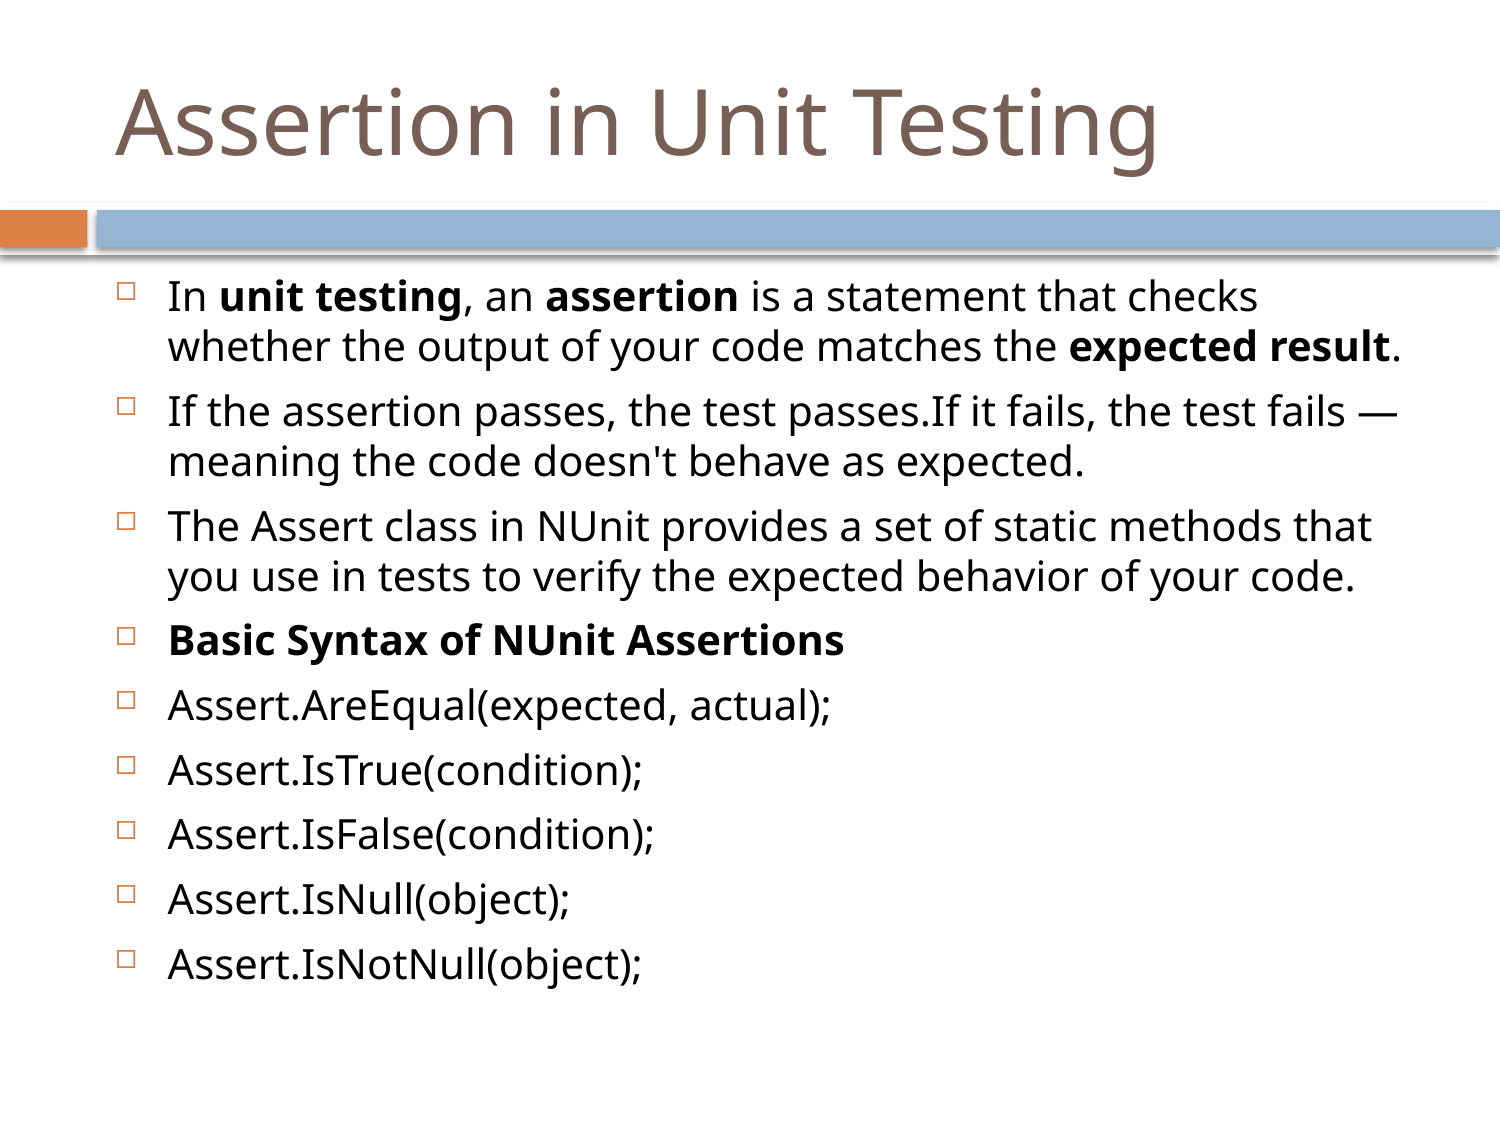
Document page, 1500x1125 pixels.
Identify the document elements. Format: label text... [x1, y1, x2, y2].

list In unit testing, an assertion is a statement that checks whether the output of your code matches the expected result. If the assertion passes, the test passes.If it fails, the test fails — meaning the code doesn't behave as expected. The Assert class in NUnit provides a set of static methods that you use in tests to verify the expected behavior of your code. Basic Syntax of NUnit Assertions Assert.AreEqual(expected, actual); Assert.IsTrue(condition); Assert.IsFalse(condition); Assert.IsNull(object); Assert.IsNotNull(object); [100, 262, 1438, 1000]
title Assertion in Unit Testing [100, 37, 1438, 200]
